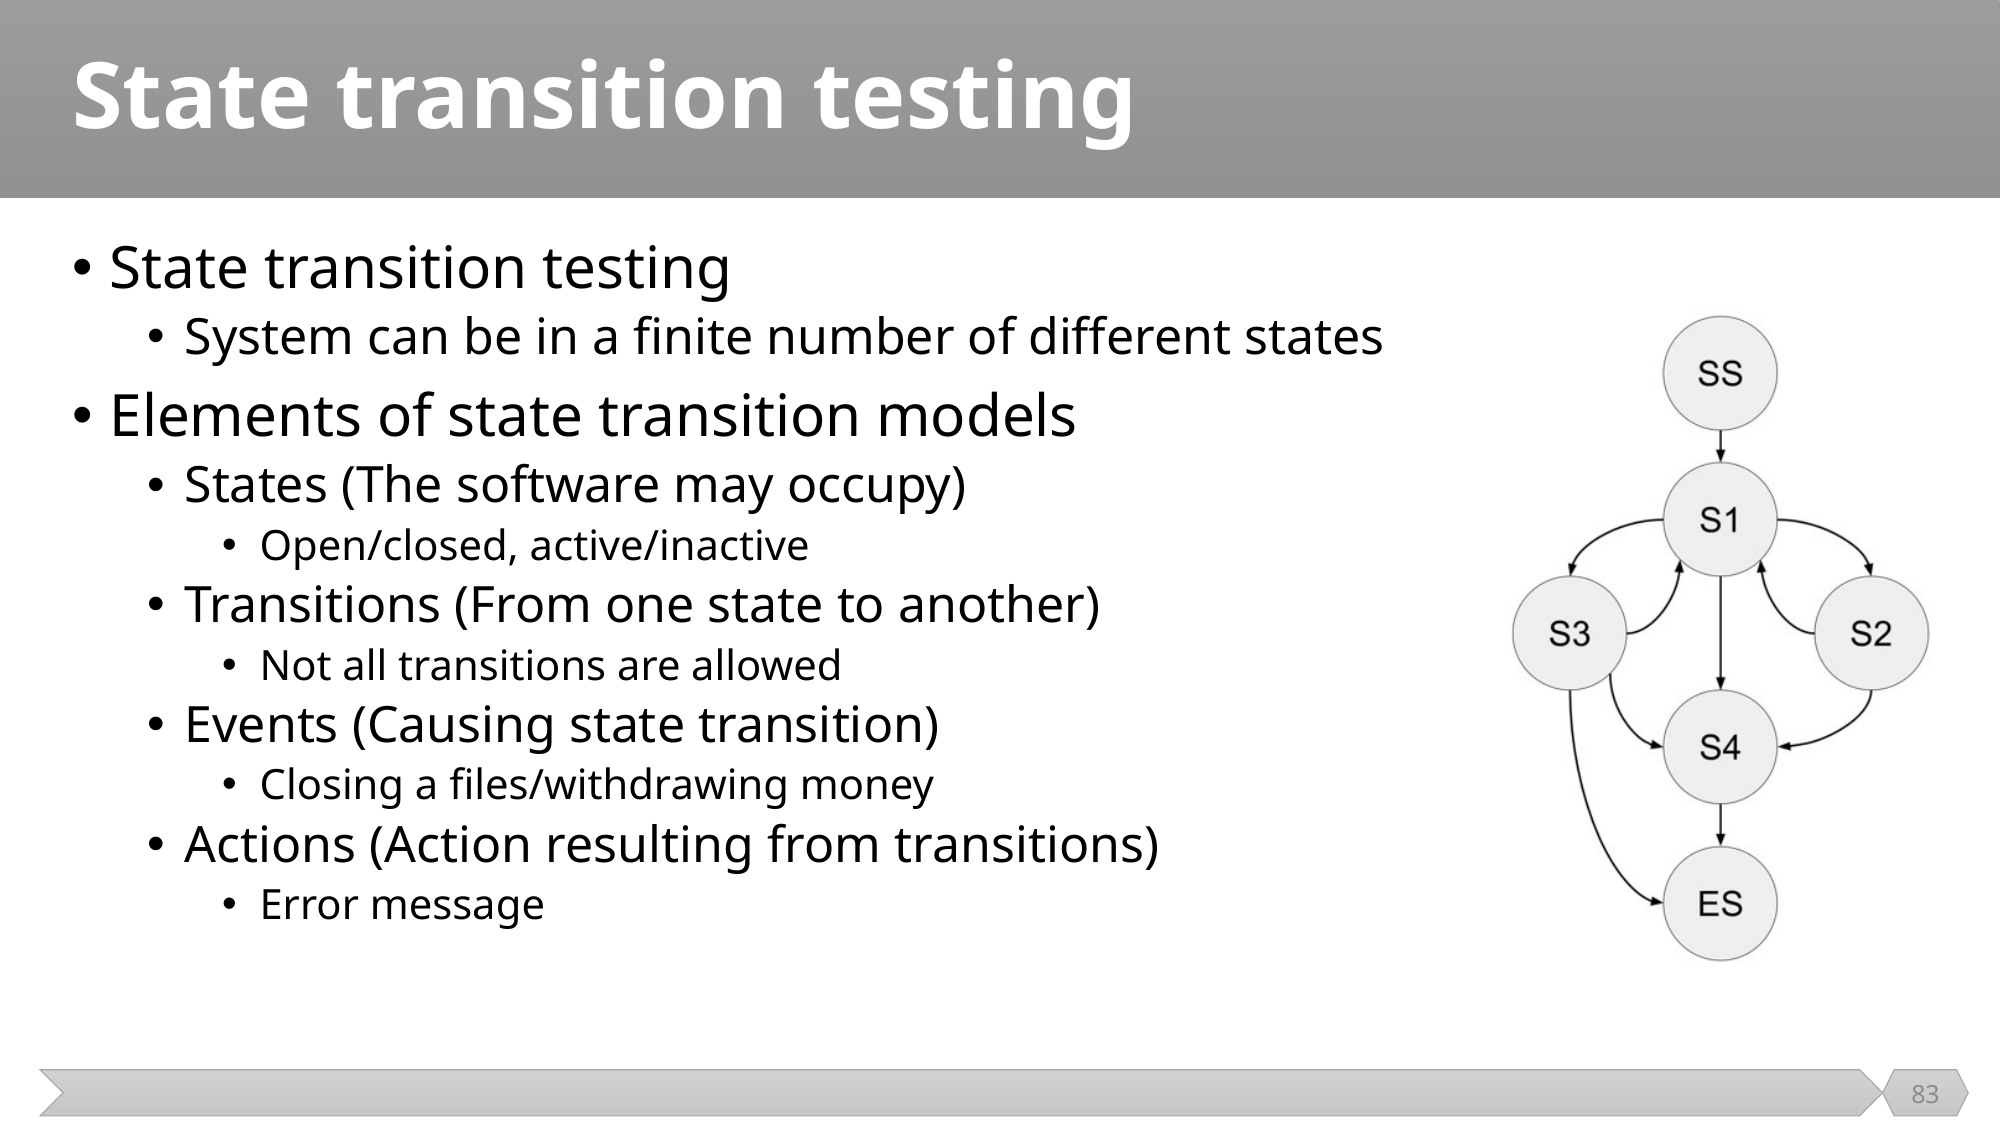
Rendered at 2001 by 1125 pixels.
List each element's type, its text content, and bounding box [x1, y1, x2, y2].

text_box [1504, 299, 1930, 989]
title State transition testing [56, 0, 1969, 199]
slide_number 83 [1882, 1065, 1969, 1125]
list State transition testing System can be in a finite number of different states Elements of state transition models States (The software may occupy) Open/closed, active/inactive Transitions (From one state to another) Not all transitions are allowed Events (Causing state transition) Closing a files/withdrawing money Actions (Action resulting from transitions) Error message [56, 230, 1969, 1010]
